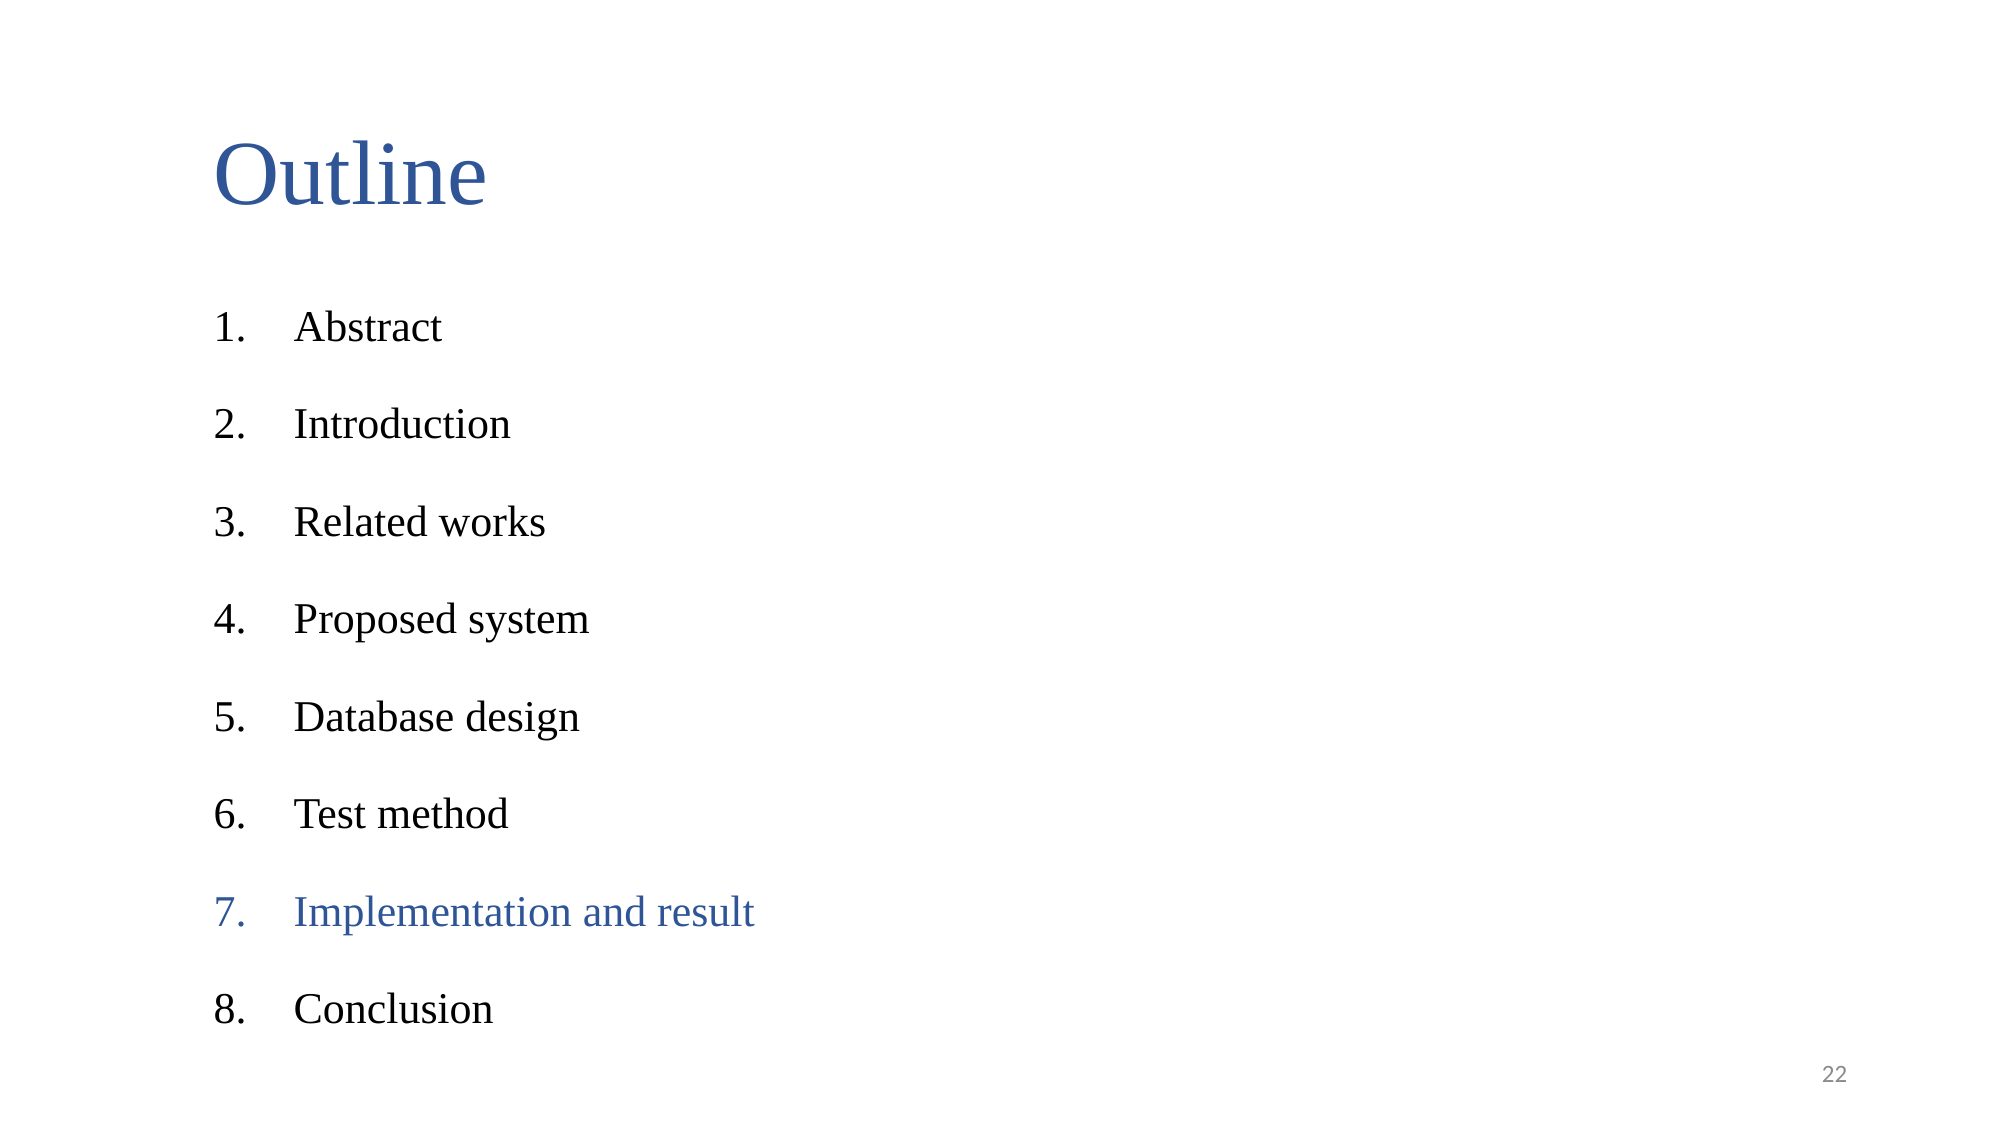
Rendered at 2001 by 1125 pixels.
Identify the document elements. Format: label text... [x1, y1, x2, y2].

list Abstract Introduction Related works Proposed system Database design Test method Implementation and result Conclusion [198, 263, 1967, 1048]
slide_number 22 [1412, 1042, 1863, 1103]
title Outline [198, 44, 1899, 263]
